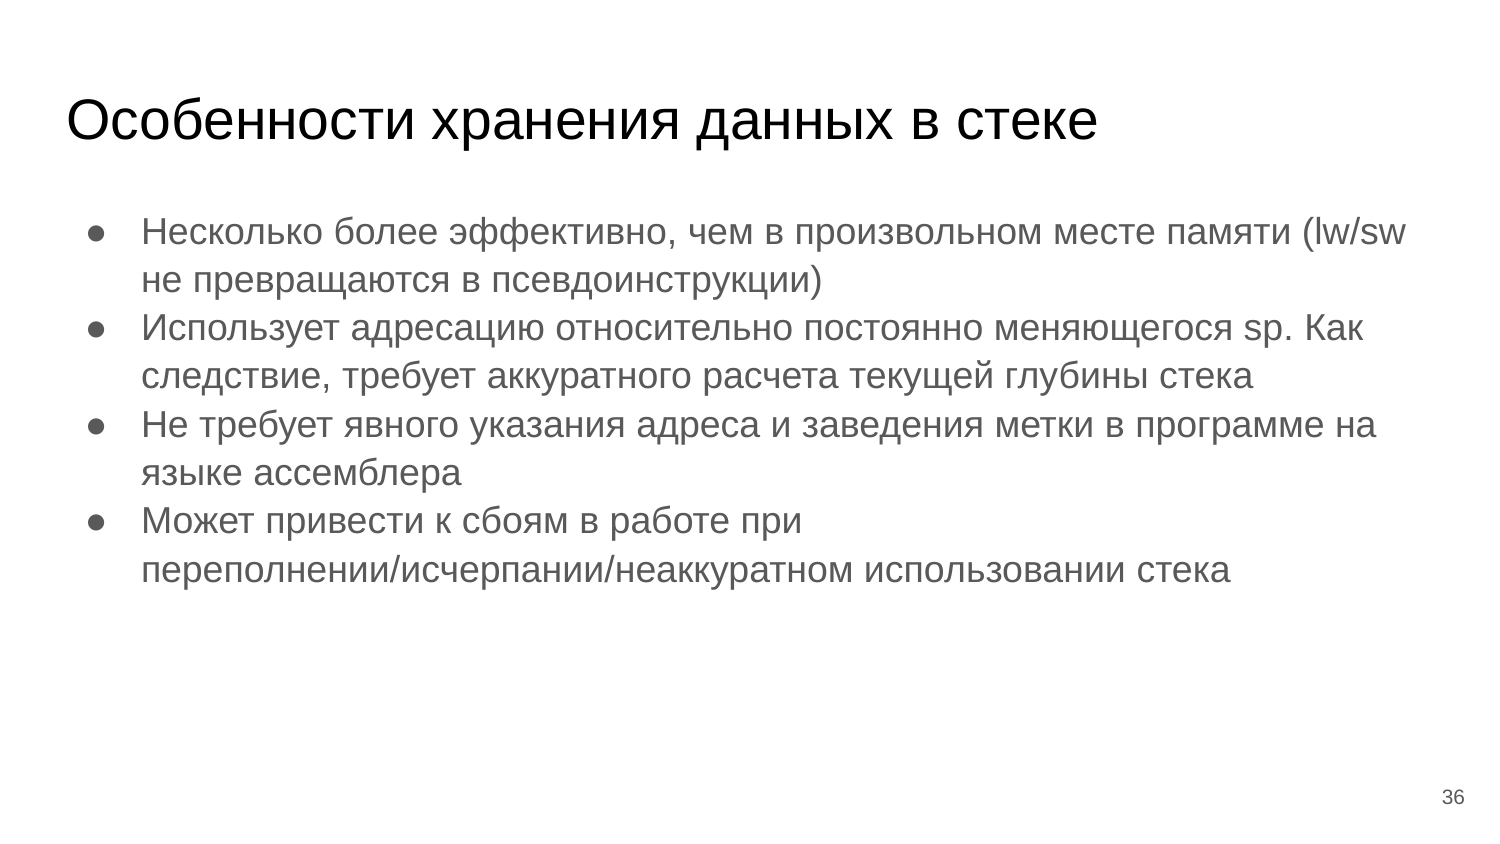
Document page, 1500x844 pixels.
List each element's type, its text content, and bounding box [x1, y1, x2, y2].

list Несколько более эффективно, чем в произвольном месте памяти (lw/sw не превращаются в псевдоинструкции) Использует адресацию относительно постоянно меняющегося sp. Как следствие, требует аккуратного расчета текущей глубины стека Не требует явного указания адреса и заведения метки в программе на языке ассемблера Может привести к сбоям в работе при переполнении/исчерпании/неаккуратном использовании стека [51, 189, 1449, 750]
slide_number ‹#› [1389, 764, 1480, 830]
title Особенности хранения данных в стеке [51, 72, 1449, 167]
